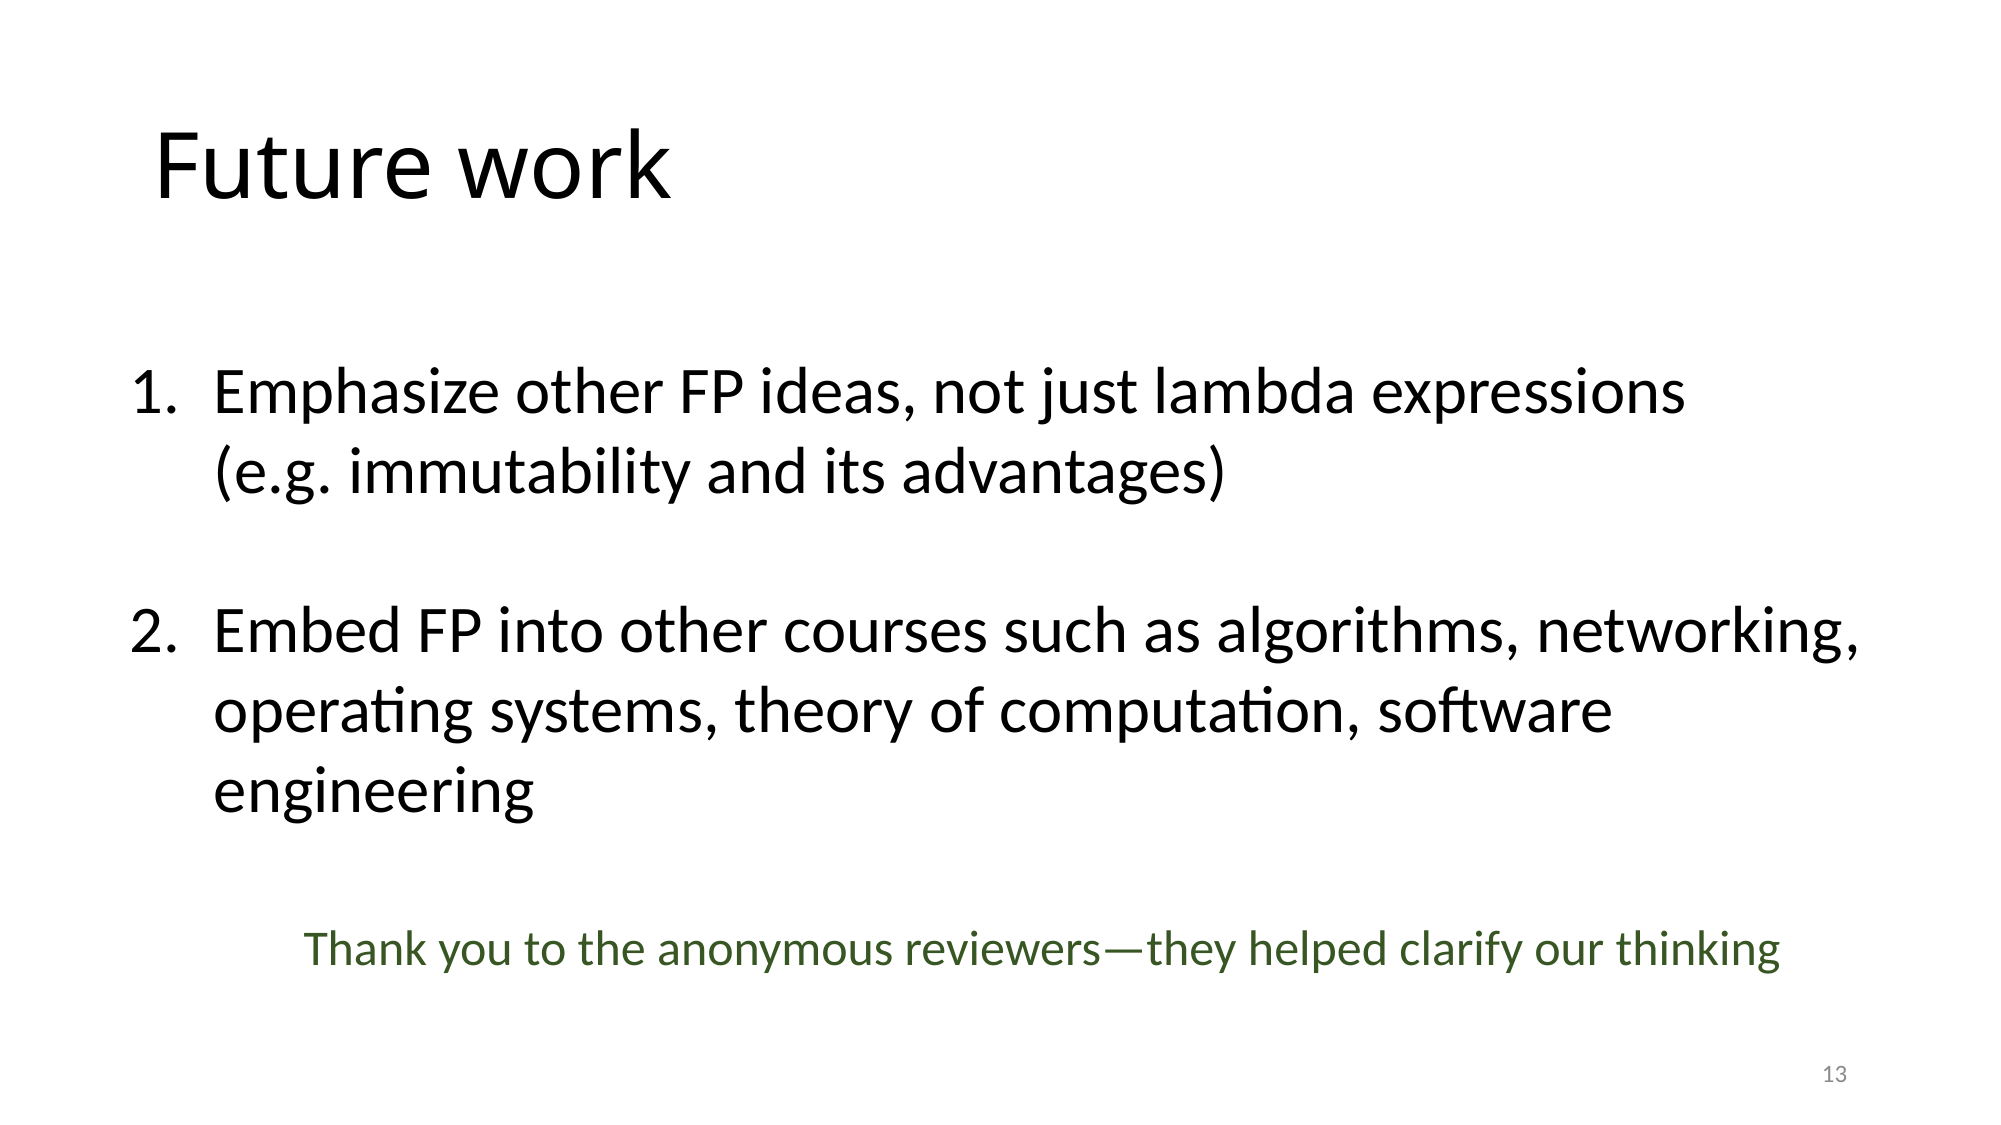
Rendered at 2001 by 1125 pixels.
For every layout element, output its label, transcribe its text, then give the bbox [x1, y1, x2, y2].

slide_number 13 [1412, 1042, 1863, 1103]
text_box Emphasize other FP ideas, not just lambda expressions (e.g. immutability and its advantages) Embed FP into other courses such as algorithms, networking, operating systems, theory of computation, software engineering [114, 339, 1886, 914]
title Future work [137, 59, 1863, 278]
text_box Thank you to the anonymous reviewers—they helped clarify our thinking [288, 908, 1796, 983]
